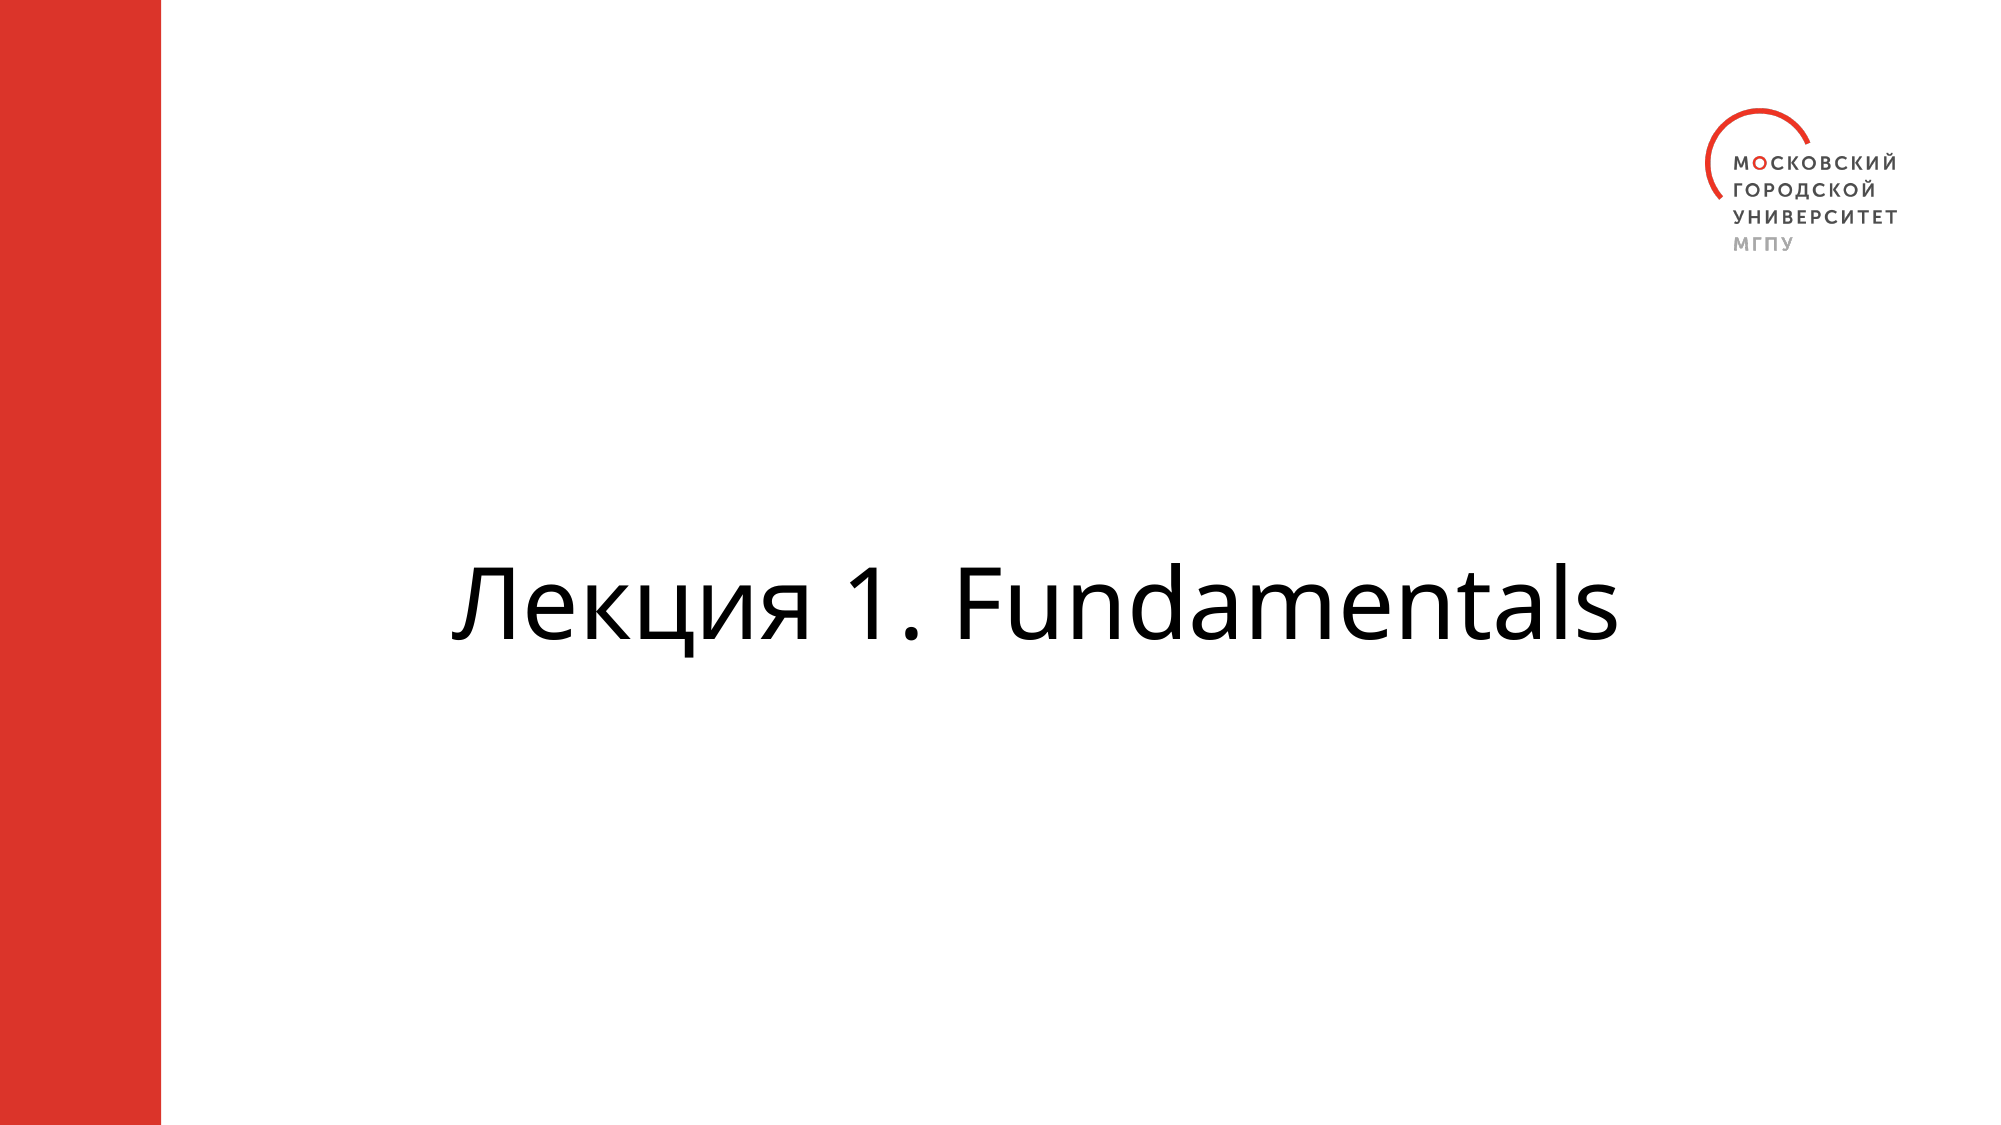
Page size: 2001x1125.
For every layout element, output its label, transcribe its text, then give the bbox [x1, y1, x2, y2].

picture [1705, 107, 1898, 251]
text_box Лекция 1. Fundamentals [233, 358, 1841, 772]
